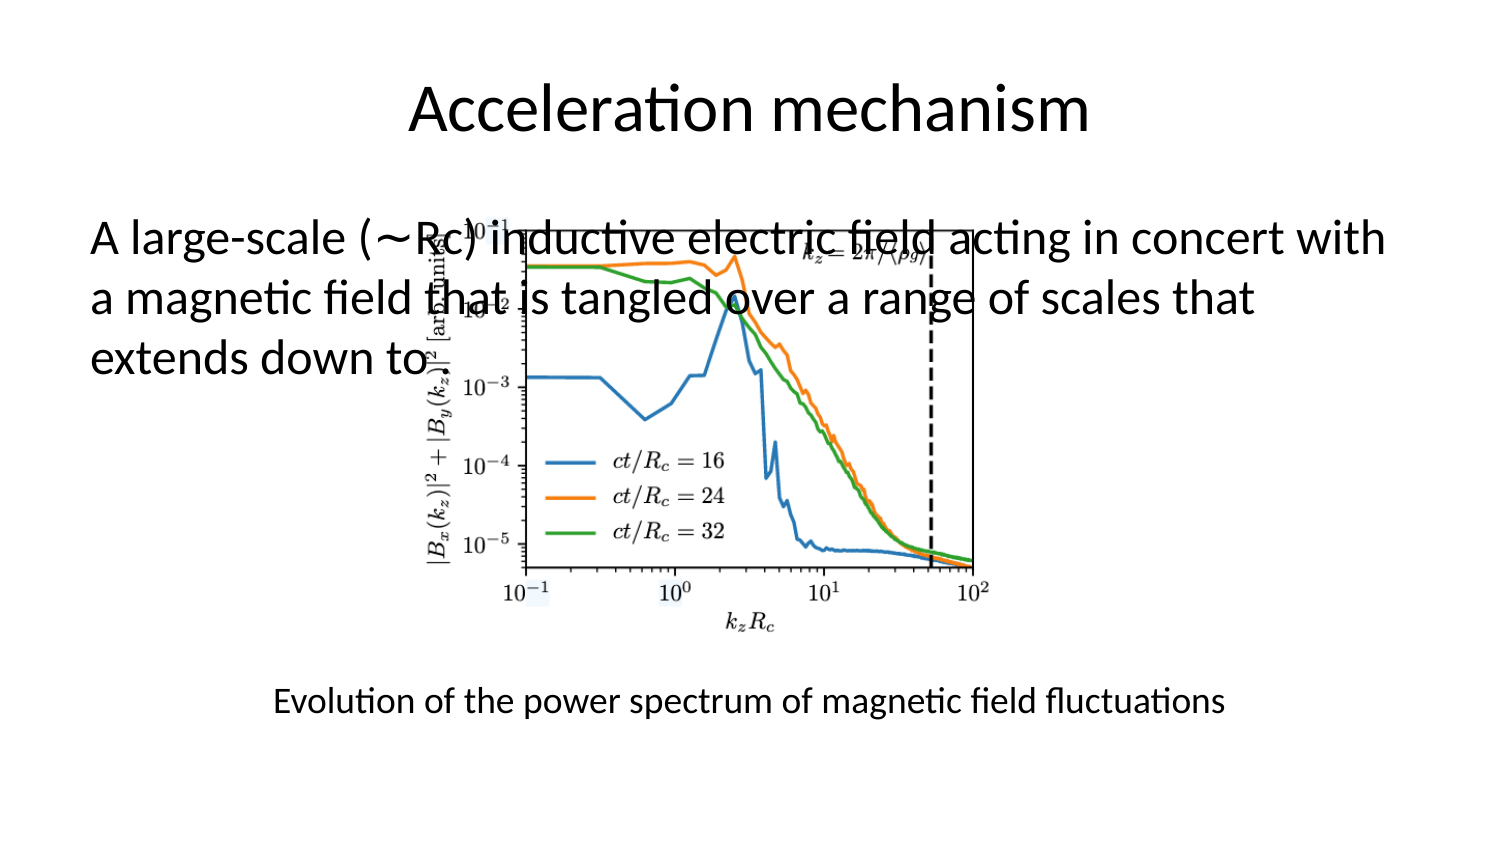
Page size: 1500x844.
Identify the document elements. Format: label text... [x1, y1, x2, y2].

text_box Evolution of the power spectrum of magnetic field fluctuations [74, 668, 1425, 753]
title Acceleration mechanism [75, 33, 1425, 175]
picture [405, 195, 1092, 669]
